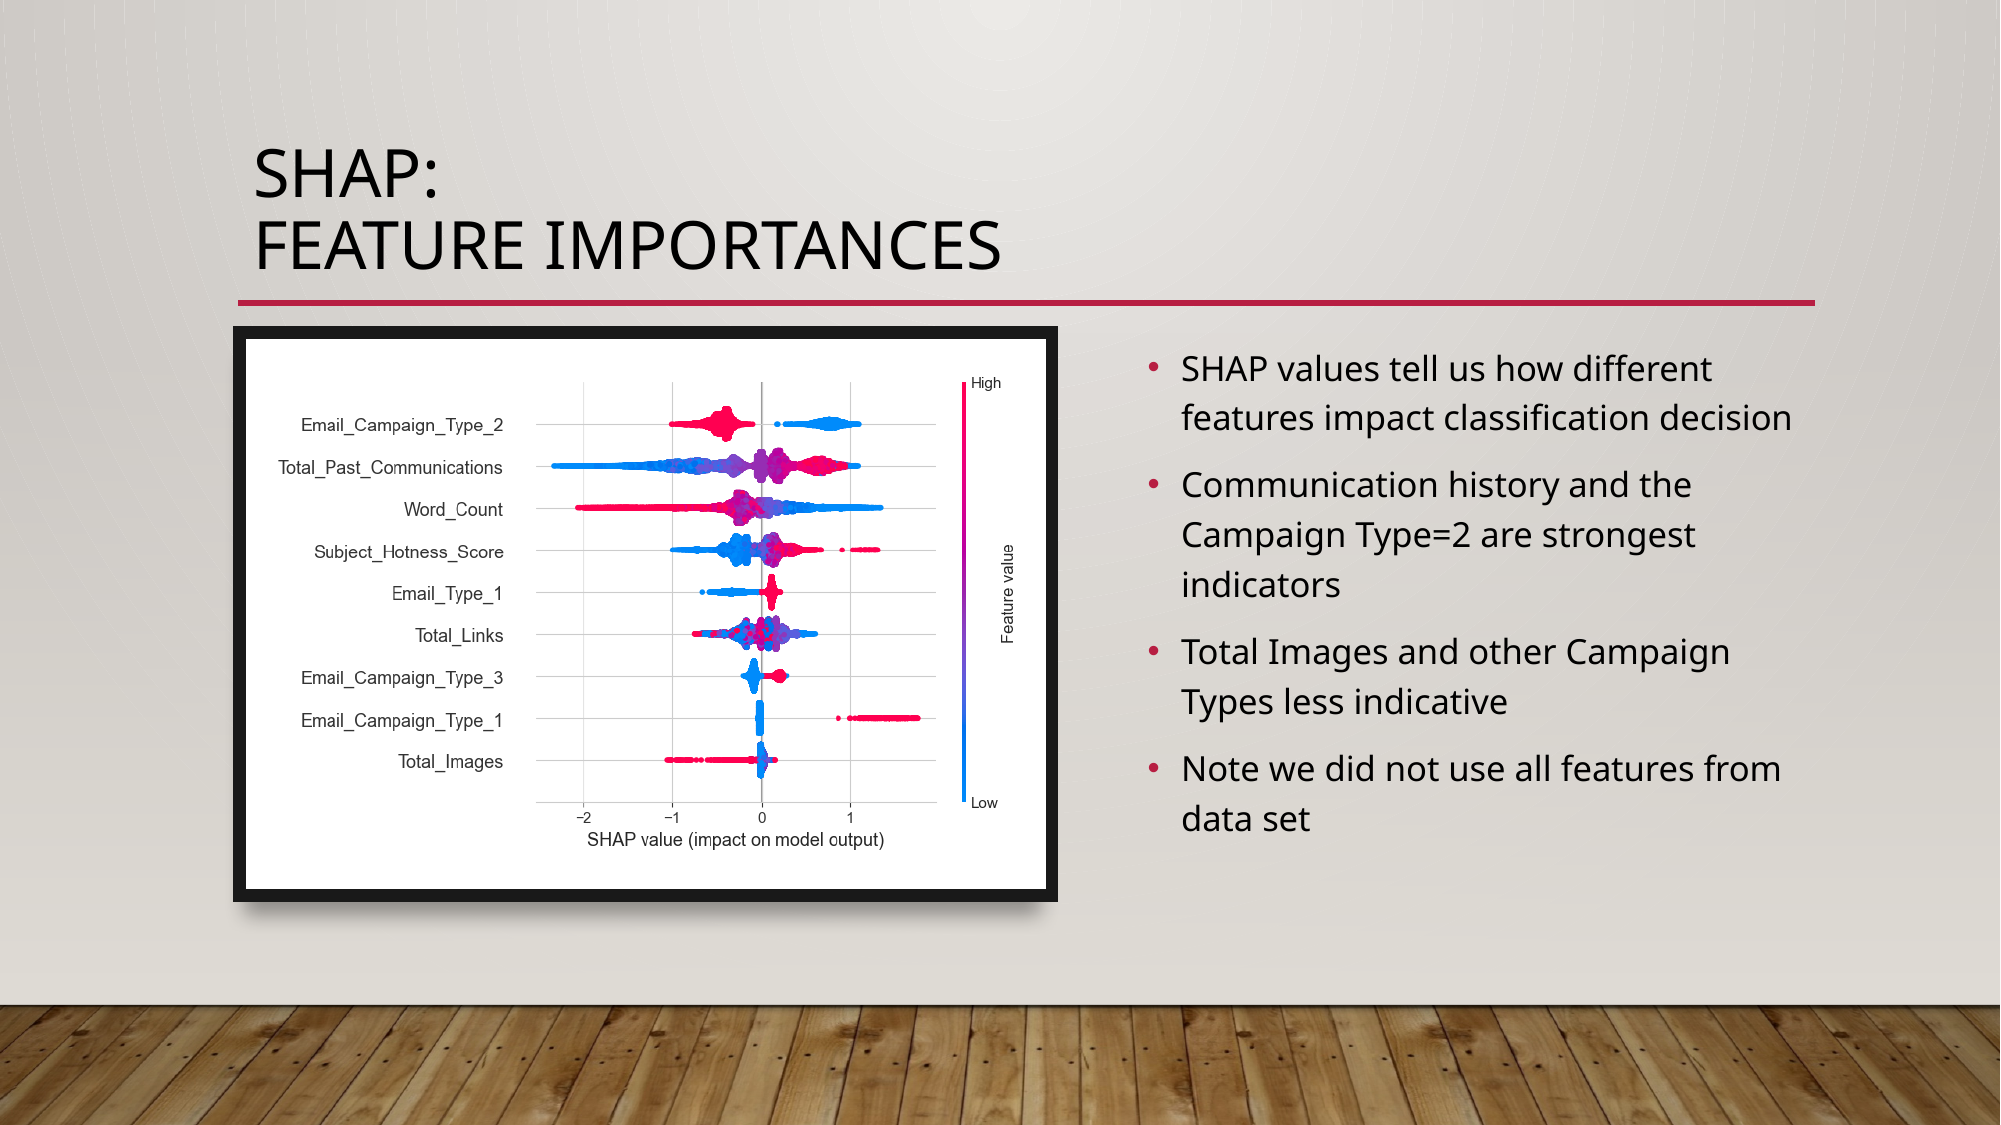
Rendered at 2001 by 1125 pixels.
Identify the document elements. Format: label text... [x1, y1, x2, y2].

picture [268, 367, 1026, 859]
picture [0, 1005, 2000, 1125]
title SHAP: Feature Importances [238, 131, 1814, 305]
list SHAP values tell us how different features impact classification decision Communication history and the Campaign Type=2 are strongest indicators Total Images and other Campaign Types less indicative Note we did not use all features from data set [1132, 330, 1815, 897]
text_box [239, 329, 1053, 897]
